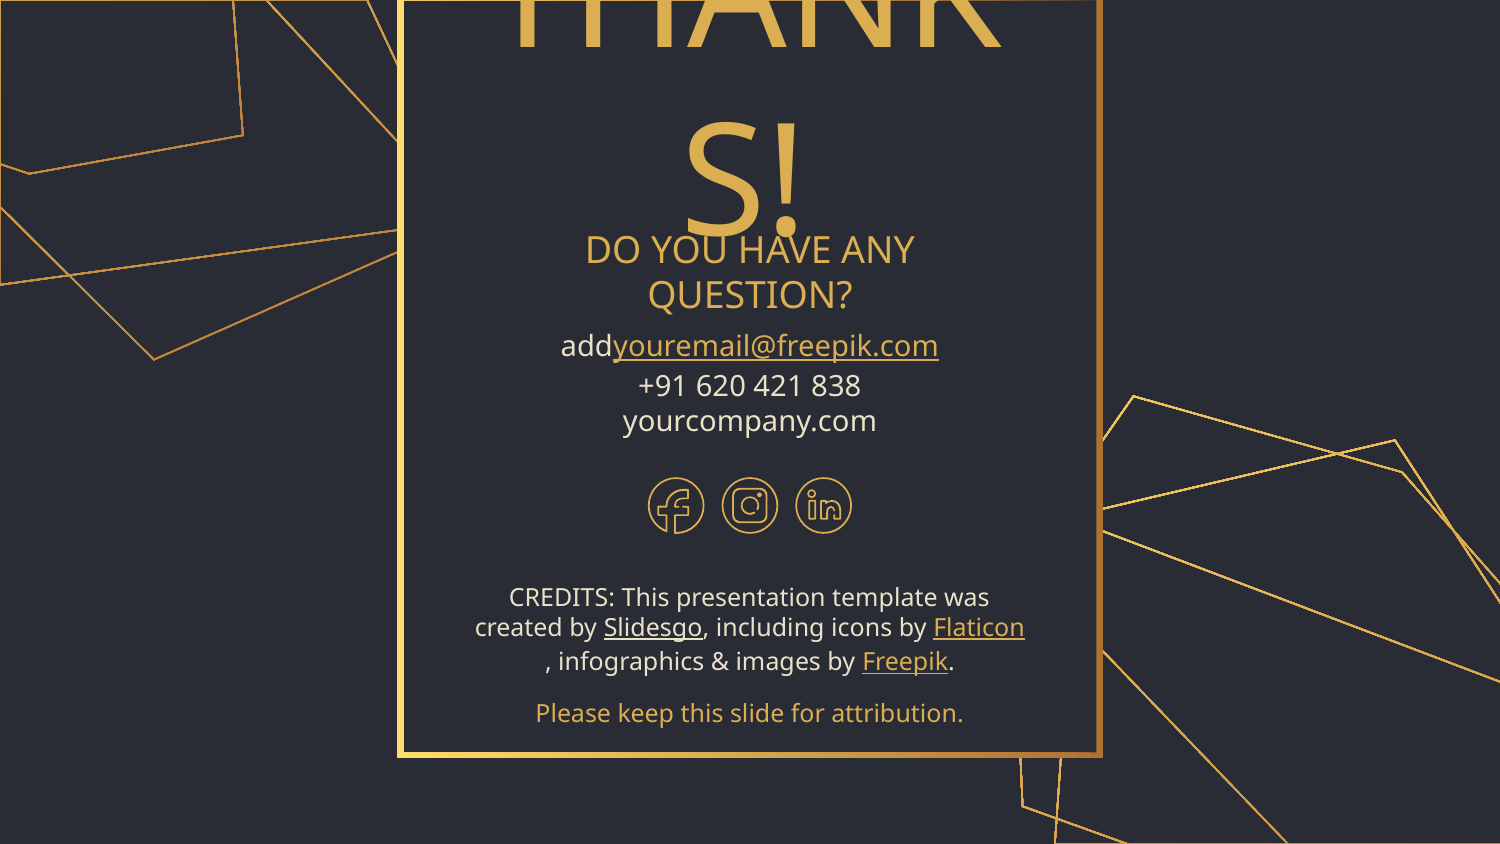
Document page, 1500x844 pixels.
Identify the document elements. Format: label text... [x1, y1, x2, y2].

subtitle DO YOU HAVE ANY QUESTION? [463, 282, 1037, 304]
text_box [795, 476, 853, 535]
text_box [721, 476, 779, 535]
subtitle addyouremail@freepik.com +91 620 421 838 yourcompany.com [463, 319, 1037, 445]
text_box [647, 477, 705, 534]
text_box Please keep this slide for attribution. [485, 689, 1015, 735]
title THANKS! [444, 139, 1043, 282]
